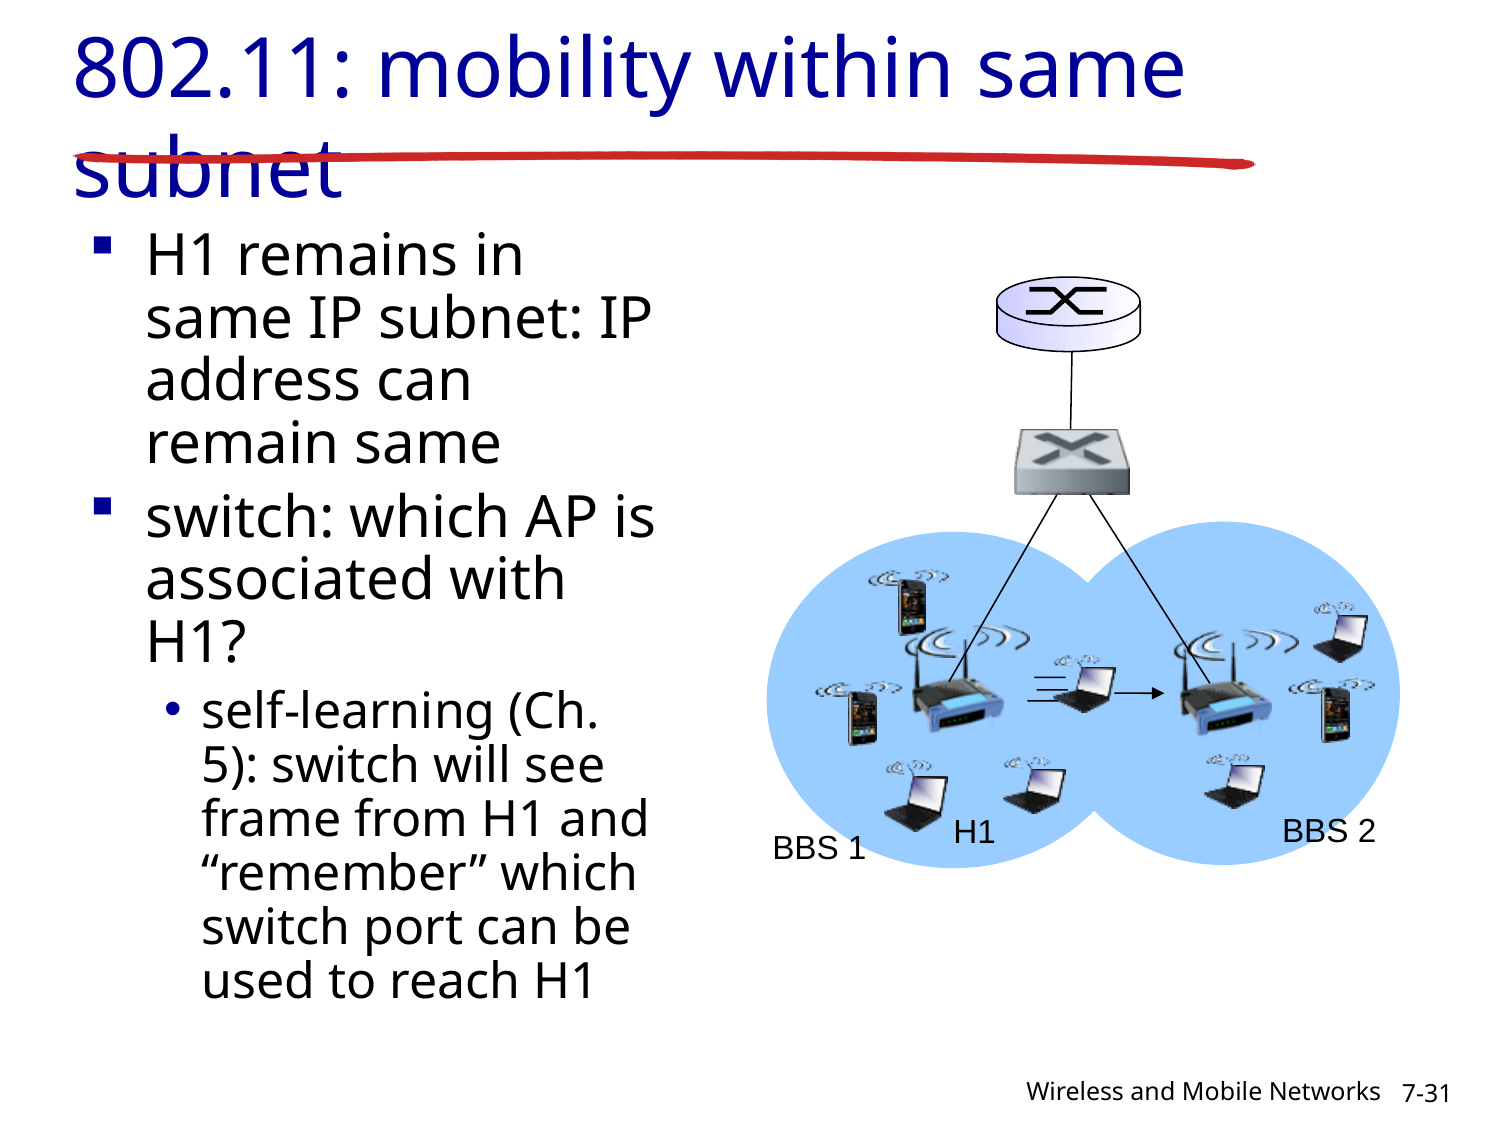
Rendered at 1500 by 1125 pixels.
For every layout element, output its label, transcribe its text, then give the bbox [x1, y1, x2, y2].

footer Wireless and Mobile Networks [960, 1067, 1404, 1110]
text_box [867, 569, 949, 637]
text_box [1120, 687, 1165, 700]
text_box BBS 1 [757, 818, 882, 874]
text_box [814, 681, 902, 747]
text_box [996, 276, 1142, 352]
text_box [1173, 628, 1299, 738]
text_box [884, 759, 949, 832]
text_box BBS 2 [1267, 801, 1392, 857]
text_box H1 [938, 802, 1011, 858]
text_box [1088, 521, 1400, 866]
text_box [1053, 654, 1116, 713]
list H1 remains in same IP subnet: IP address can remain same switch: which AP is associated with H1? self-learning (Ch. 5): switch will see frame from H1 and “remember” which switch port can be used to reach H1 [74, 217, 672, 980]
picture [1014, 429, 1131, 496]
slide_number 7-31 [1387, 1069, 1500, 1115]
picture [68, 145, 1269, 175]
text_box [766, 531, 1141, 869]
text_box 802.11: mobility within same subnet [57, 45, 1333, 183]
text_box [904, 624, 1031, 735]
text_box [1300, 678, 1375, 743]
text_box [1312, 601, 1369, 663]
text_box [1204, 753, 1265, 810]
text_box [1003, 756, 1066, 814]
